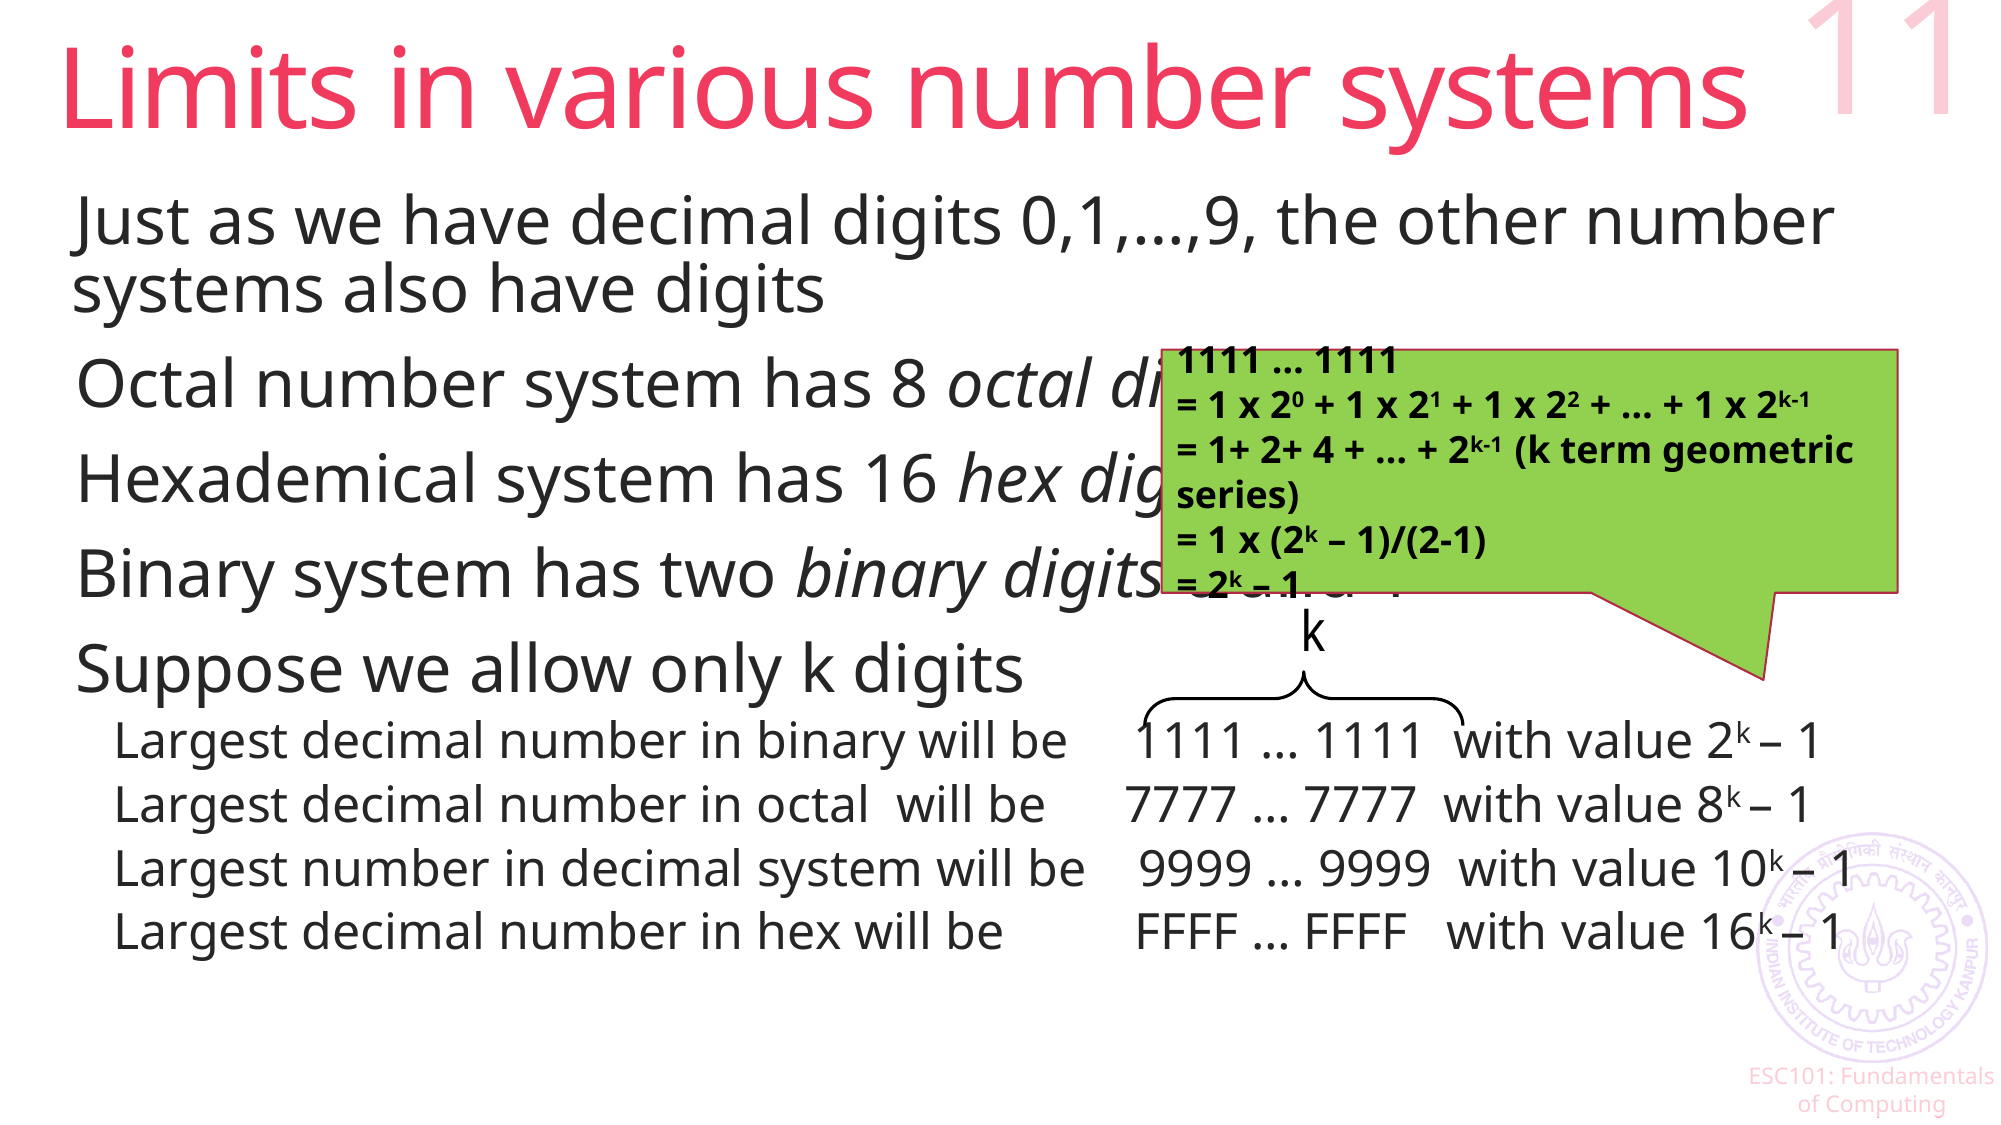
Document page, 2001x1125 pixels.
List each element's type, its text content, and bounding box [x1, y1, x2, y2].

text_box k [1286, 594, 1321, 671]
slide_number 11 [1520, 6, 2000, 183]
list Just as we have decimal digits 0,1,…,9, the other number systems also have digits Octal number system has 8 octal digits 0,1,…,7 Hexademical system has 16 hex digits 0,1,…,9,A,B,…F Binary system has two binary digits 0 and 1 Suppose we allow only k digits Largest decimal number in binary will be 1111 … 1111 with value 2k – 1 Largest decimal number in octal will be 7777 … 7777 with value 8k – 1 Largest number in decimal system will be 9999 … 9999 with value 10k – 1 Largest decimal number in hex will be FFFF … FFFF with value 16k – 1 [41, 182, 1945, 1052]
text_box [1143, 671, 1464, 726]
title Limits in various number systems [41, 5, 1945, 182]
text_box 1111 … 1111 = 1 x 20 + 1 x 21 + 1 x 22 + … + 1 x 2k-1 = 1+ 2+ 4 + … + 2k-1 (k term geometric series) = 1 x (2k – 1)/(2-1) = 2k – 1 [1160, 348, 1899, 681]
